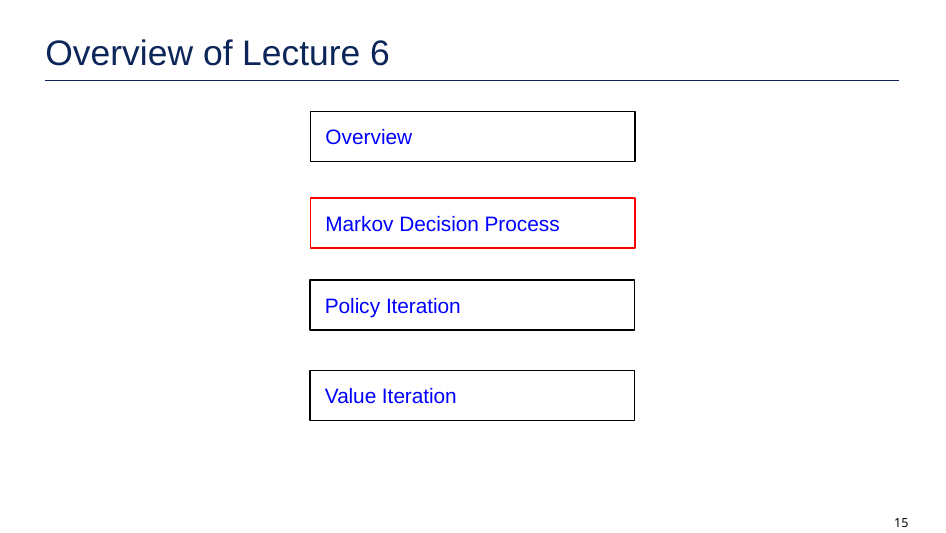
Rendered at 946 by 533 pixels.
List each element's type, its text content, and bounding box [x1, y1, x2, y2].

text_box Value Iteration [309, 370, 635, 421]
slide_number ‹#› [887, 512, 934, 533]
text_box Overview [310, 111, 636, 162]
text_box Markov Decision Process [310, 197, 636, 248]
title Overview of Lecture 6 [43, 27, 675, 119]
text_box Policy Iteration [309, 280, 635, 331]
